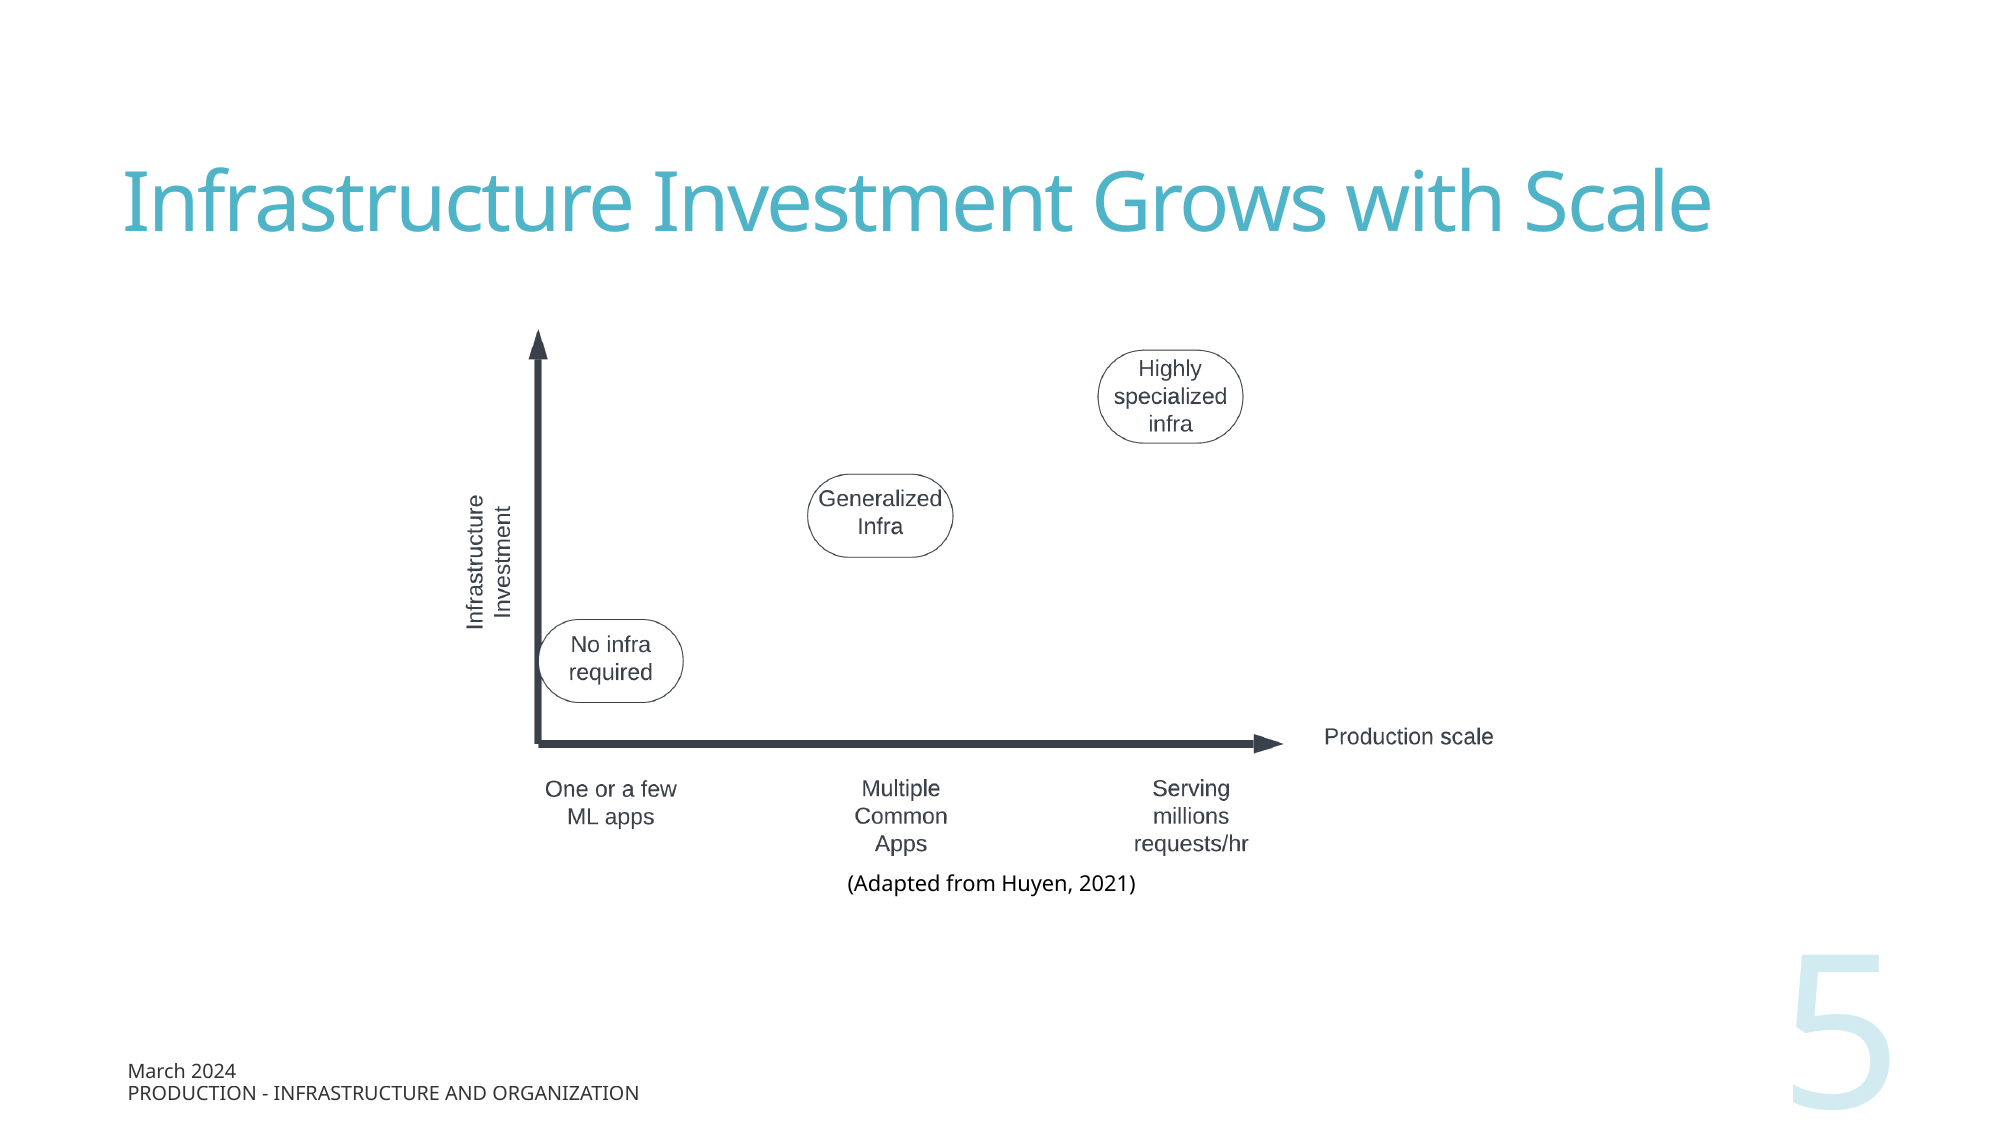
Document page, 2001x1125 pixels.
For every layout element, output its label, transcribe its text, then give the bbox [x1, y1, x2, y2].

slide_number 5 [1437, 963, 1918, 1125]
footer Production - Infrastructure and Organization [112, 1075, 938, 1113]
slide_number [112, 1051, 788, 1075]
title Infrastructure Investment Grows with Scale [107, 81, 1875, 330]
text_box (Adapted from Huyen, 2021) [110, 862, 1873, 946]
picture [453, 328, 1532, 863]
